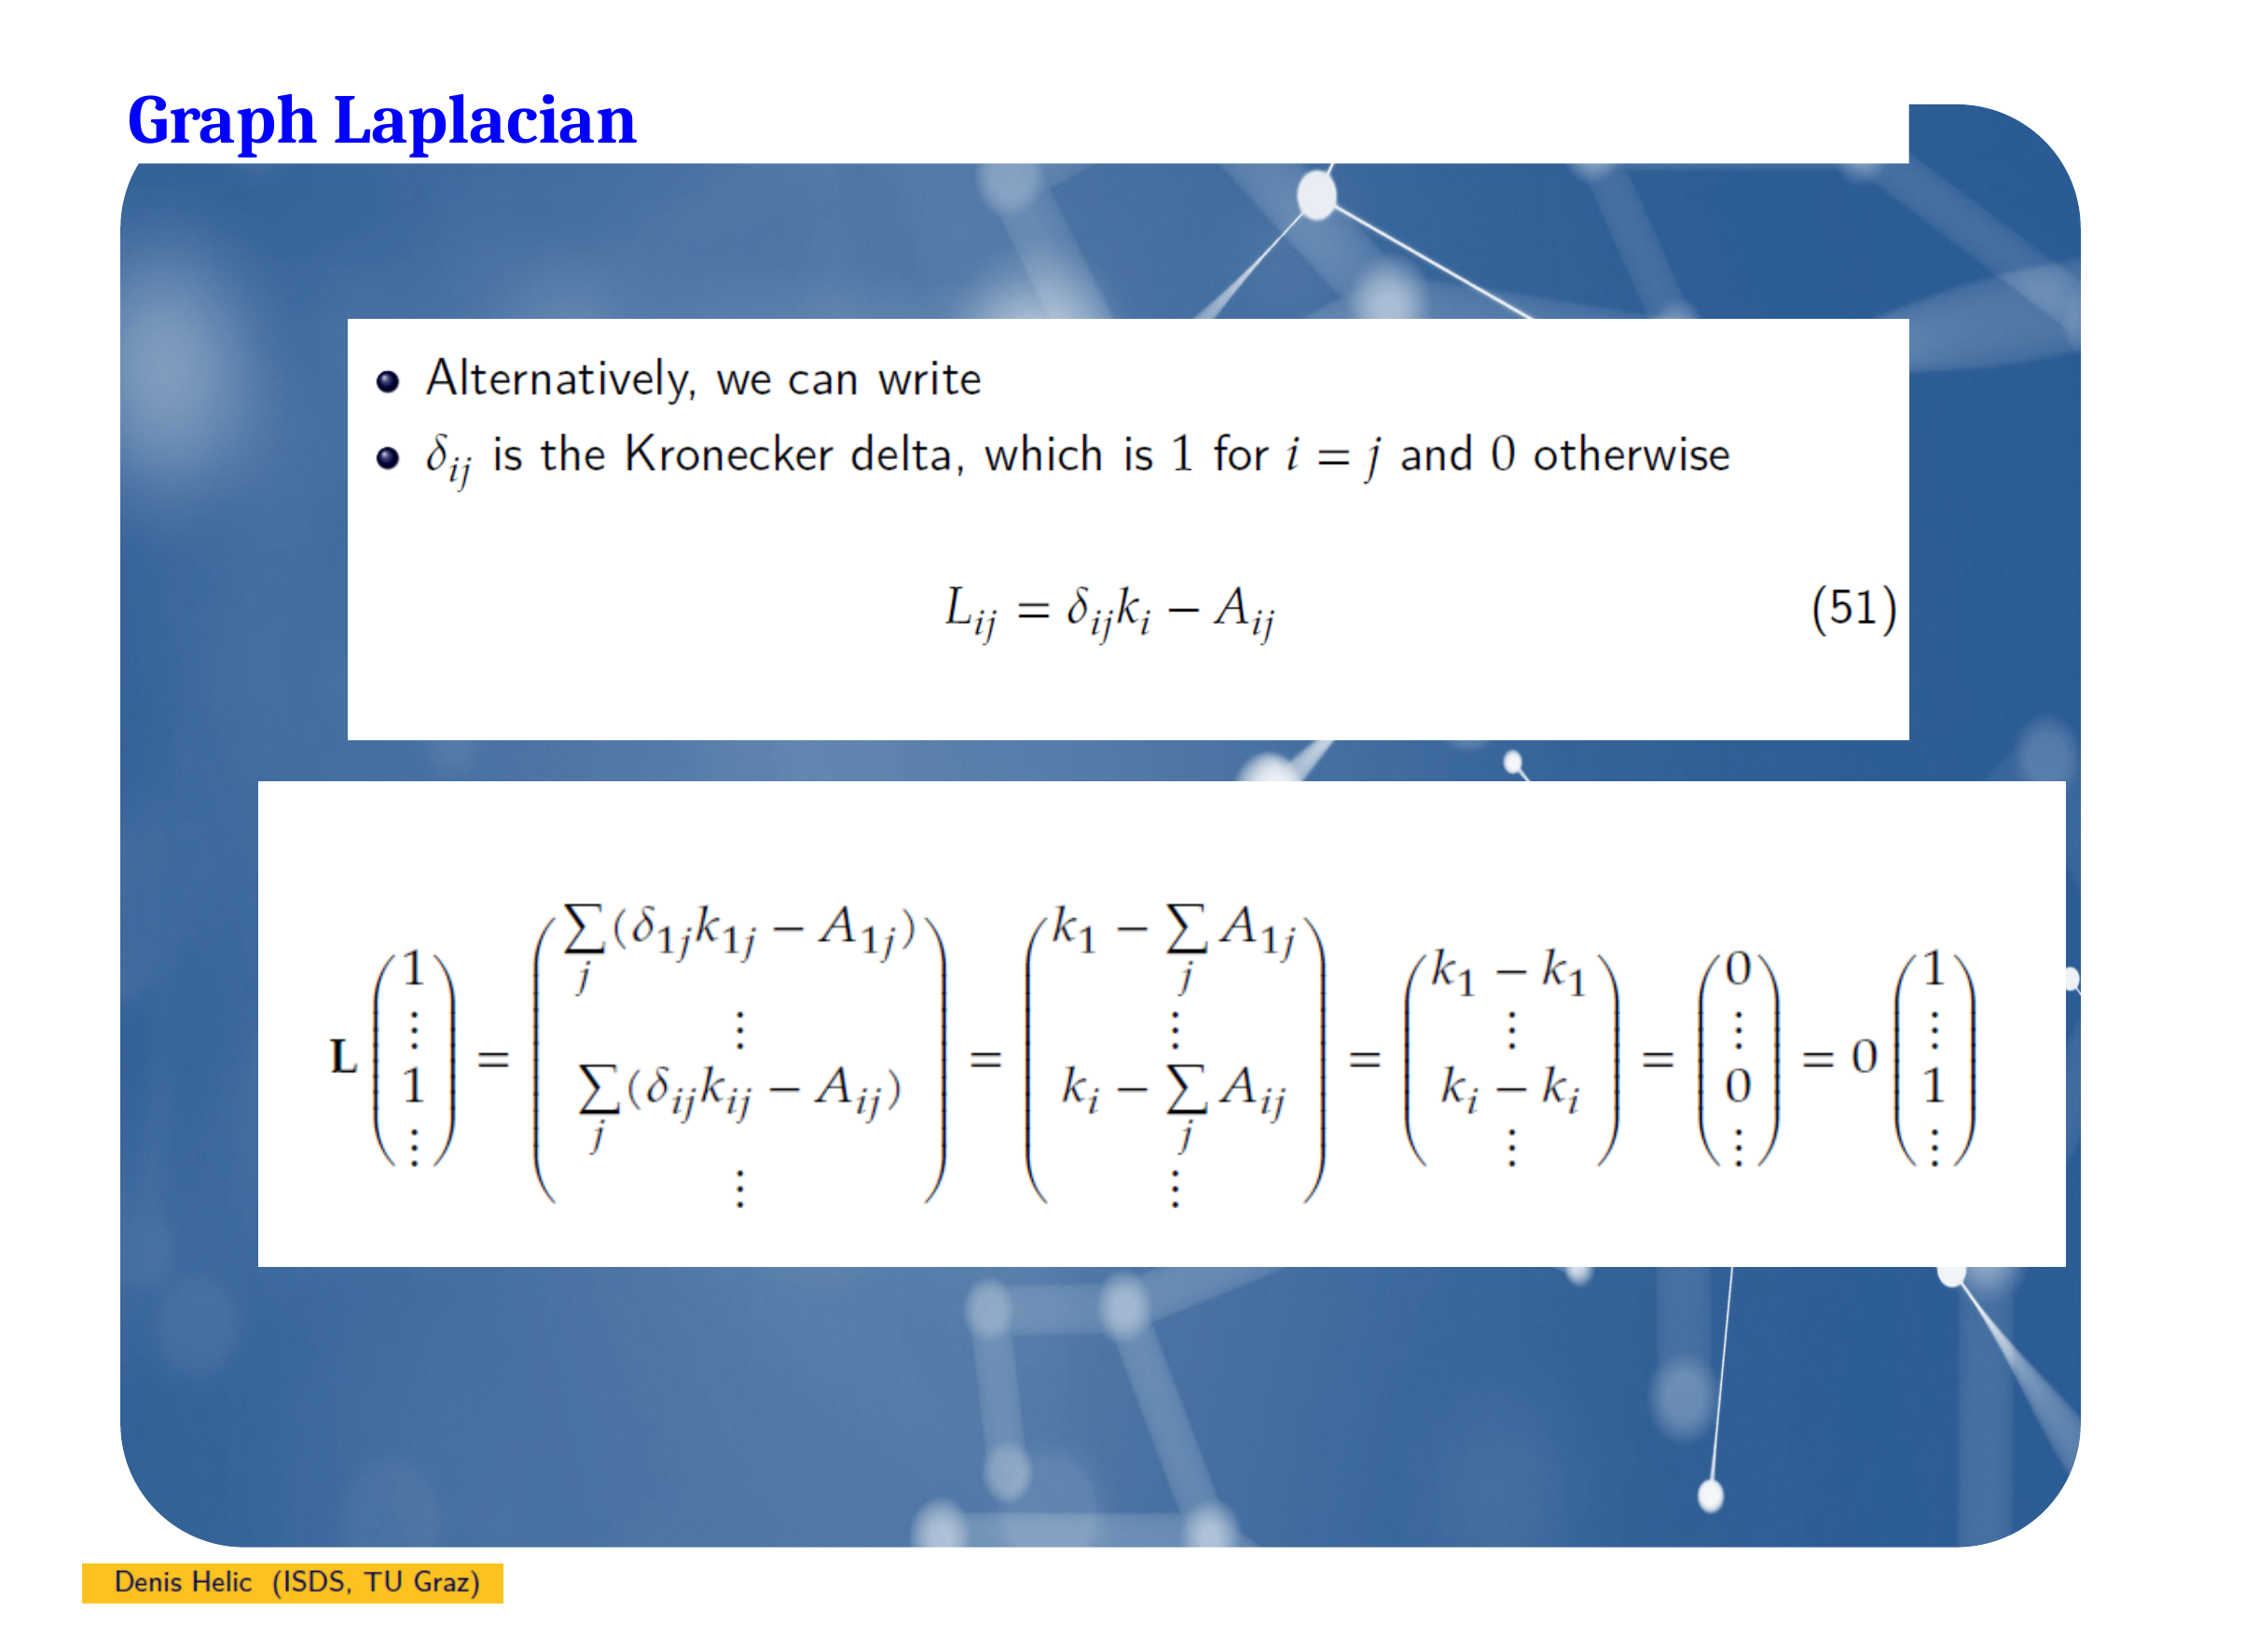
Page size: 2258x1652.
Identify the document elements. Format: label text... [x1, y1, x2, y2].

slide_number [113, 1531, 640, 1619]
text_box Graph Laplacian [114, 65, 1909, 164]
picture [82, 1563, 504, 1604]
picture [119, 103, 2082, 1548]
